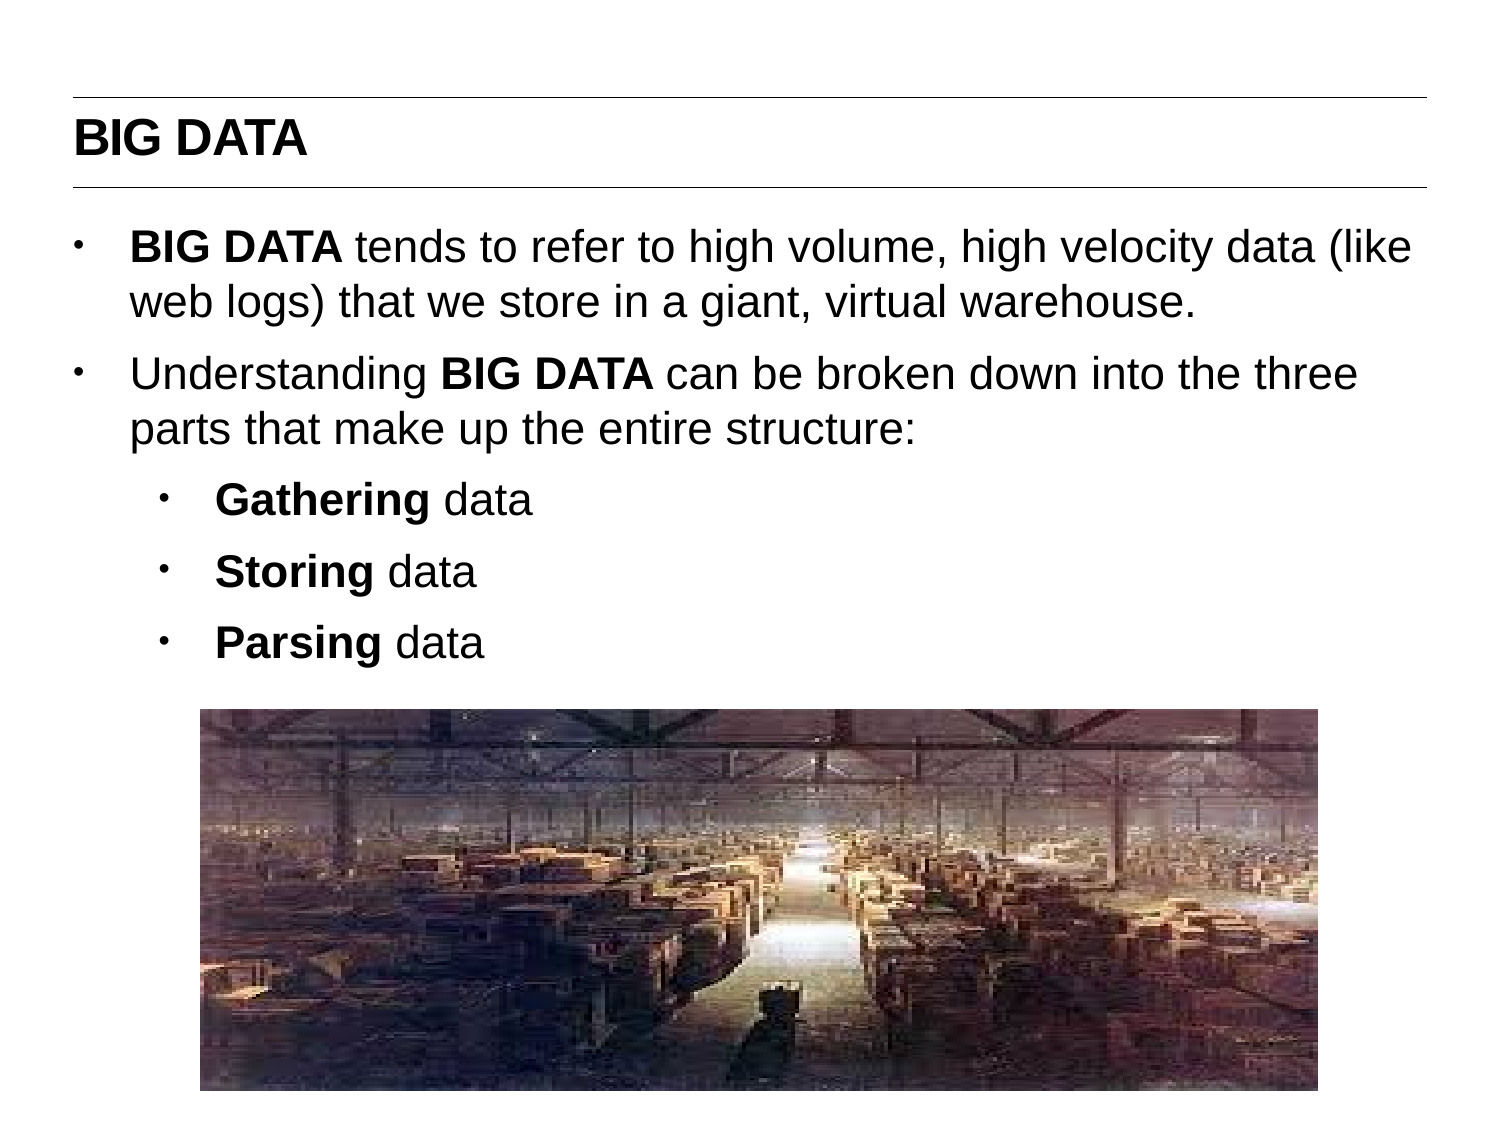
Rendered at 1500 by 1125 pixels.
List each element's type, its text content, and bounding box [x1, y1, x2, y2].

list BIG DATA [72, 112, 1174, 181]
list BIG DATA tends to refer to high volume, high velocity data (like web logs) that we store in a giant, virtual warehouse. Understanding BIG DATA can be broken down into the three parts that make up the entire structure: Gathering data Storing data Parsing data [72, 216, 1428, 805]
picture [200, 709, 1318, 1091]
